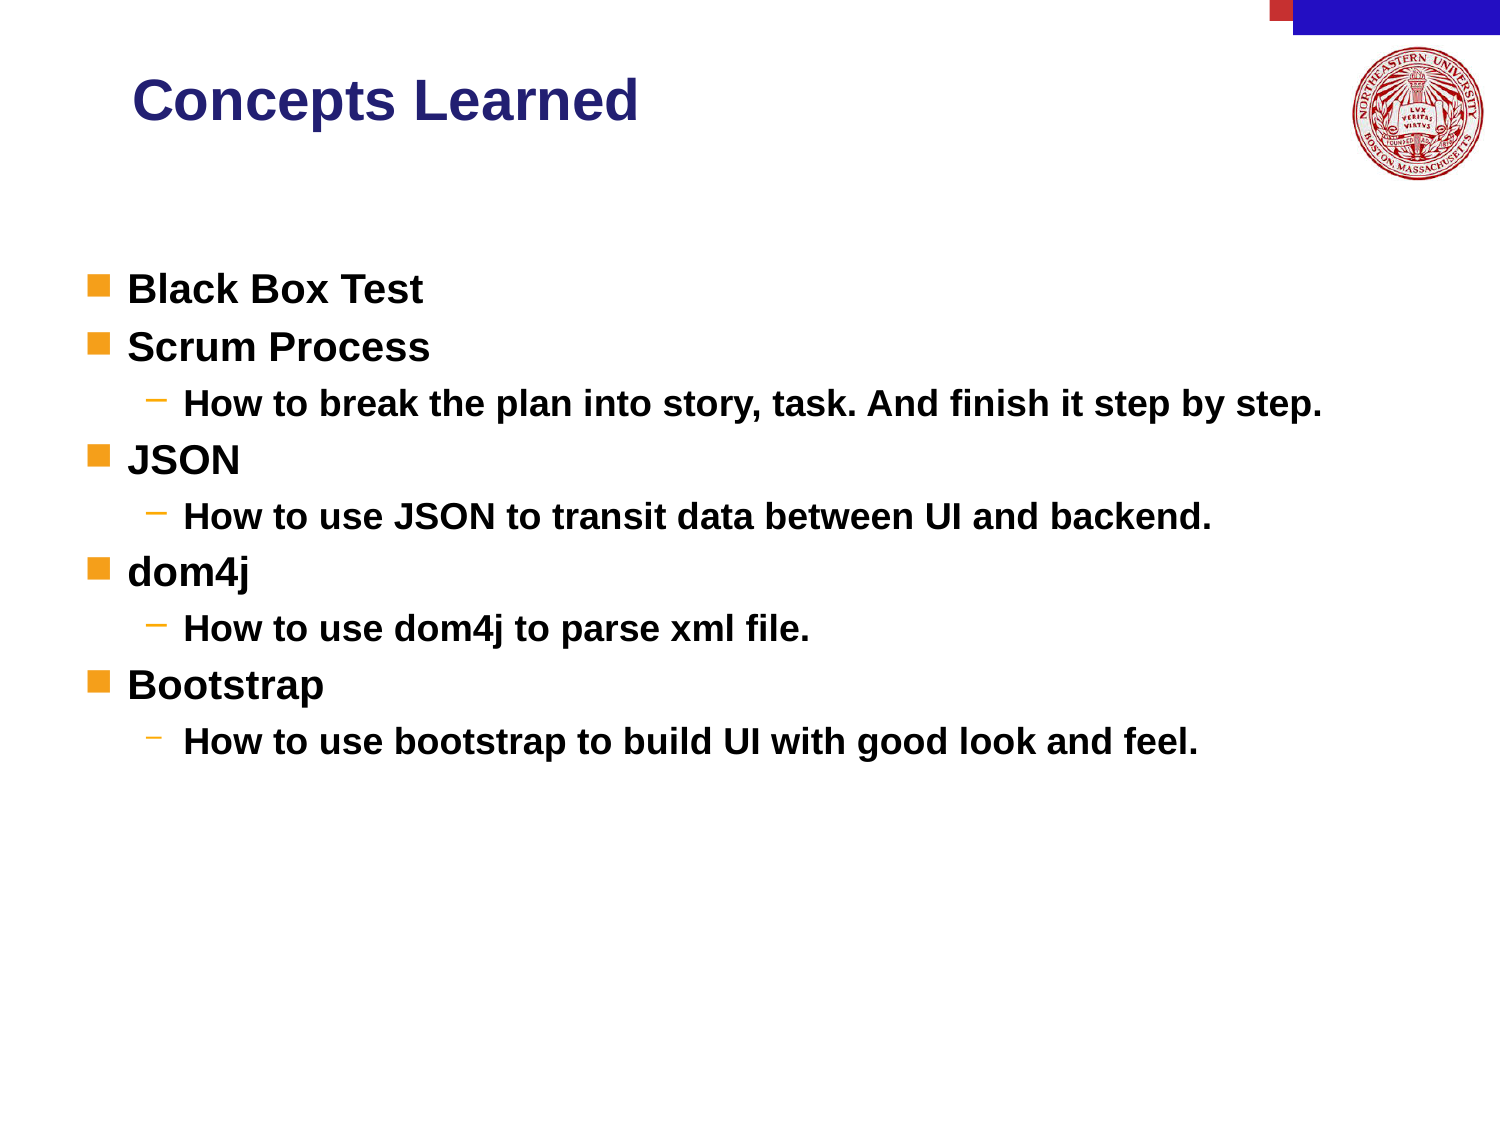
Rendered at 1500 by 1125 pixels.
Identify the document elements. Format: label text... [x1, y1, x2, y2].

title Concepts Learned [116, 62, 1293, 151]
list Black Box Test Scrum Process How to break the plan into story, task. And finish it step by step. JSON How to use JSON to transit data between UI and backend. dom4j How to use dom4j to parse xml file. Bootstrap How to use bootstrap to build UI with good look and feel. [74, 262, 1426, 1076]
picture [1350, 45, 1485, 181]
